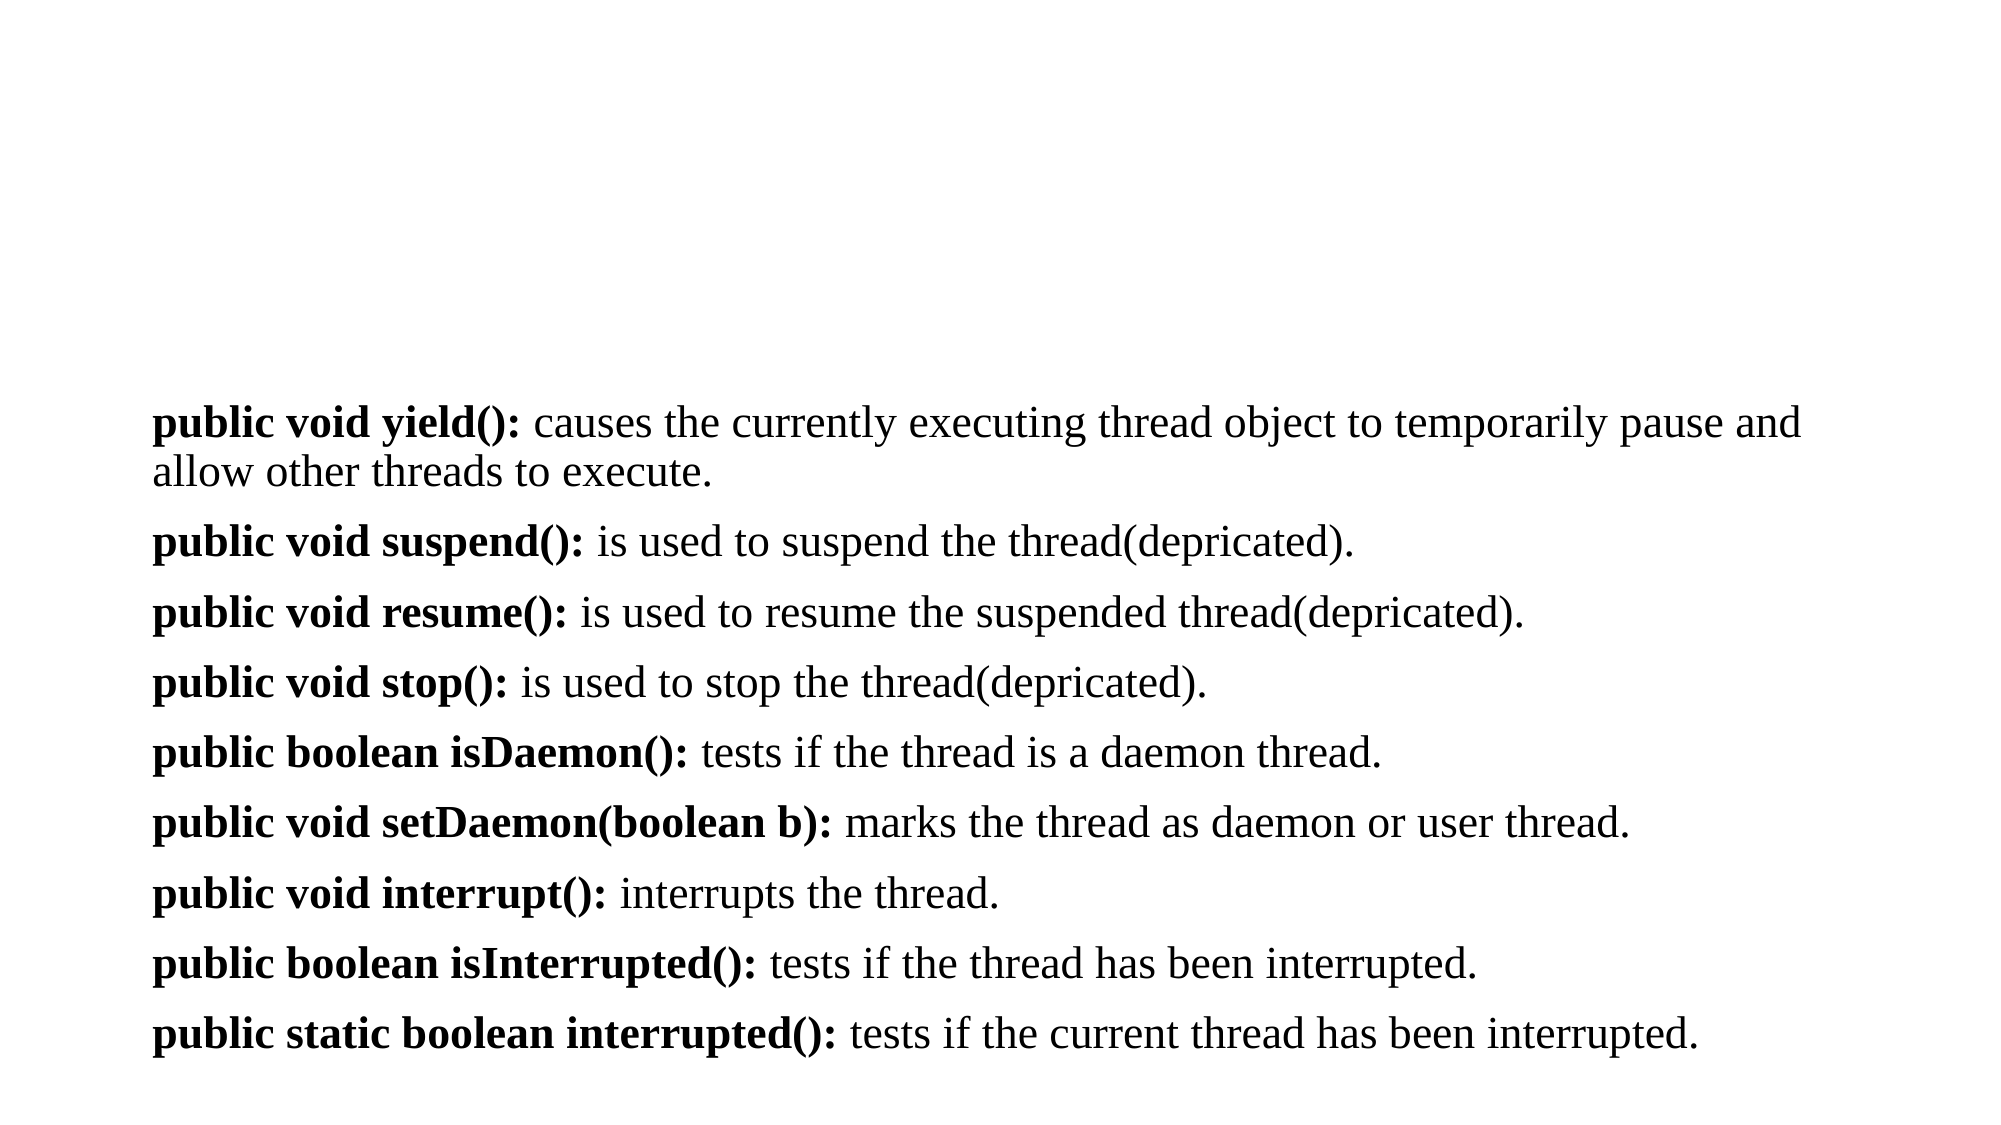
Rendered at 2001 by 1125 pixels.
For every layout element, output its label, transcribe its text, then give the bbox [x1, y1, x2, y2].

list public void yield(): causes the currently executing thread object to temporarily pause and allow other threads to execute. public void suspend(): is used to suspend the thread(depricated). public void resume(): is used to resume the suspended thread(depricated). public void stop(): is used to stop the thread(depricated). public boolean isDaemon(): tests if the thread is a daemon thread. public void setDaemon(boolean b): marks the thread as daemon or user thread. public void interrupt(): interrupts the thread. public boolean isInterrupted(): tests if the thread has been interrupted. public static boolean interrupted(): tests if the current thread has been interrupted. [137, 299, 1895, 1110]
